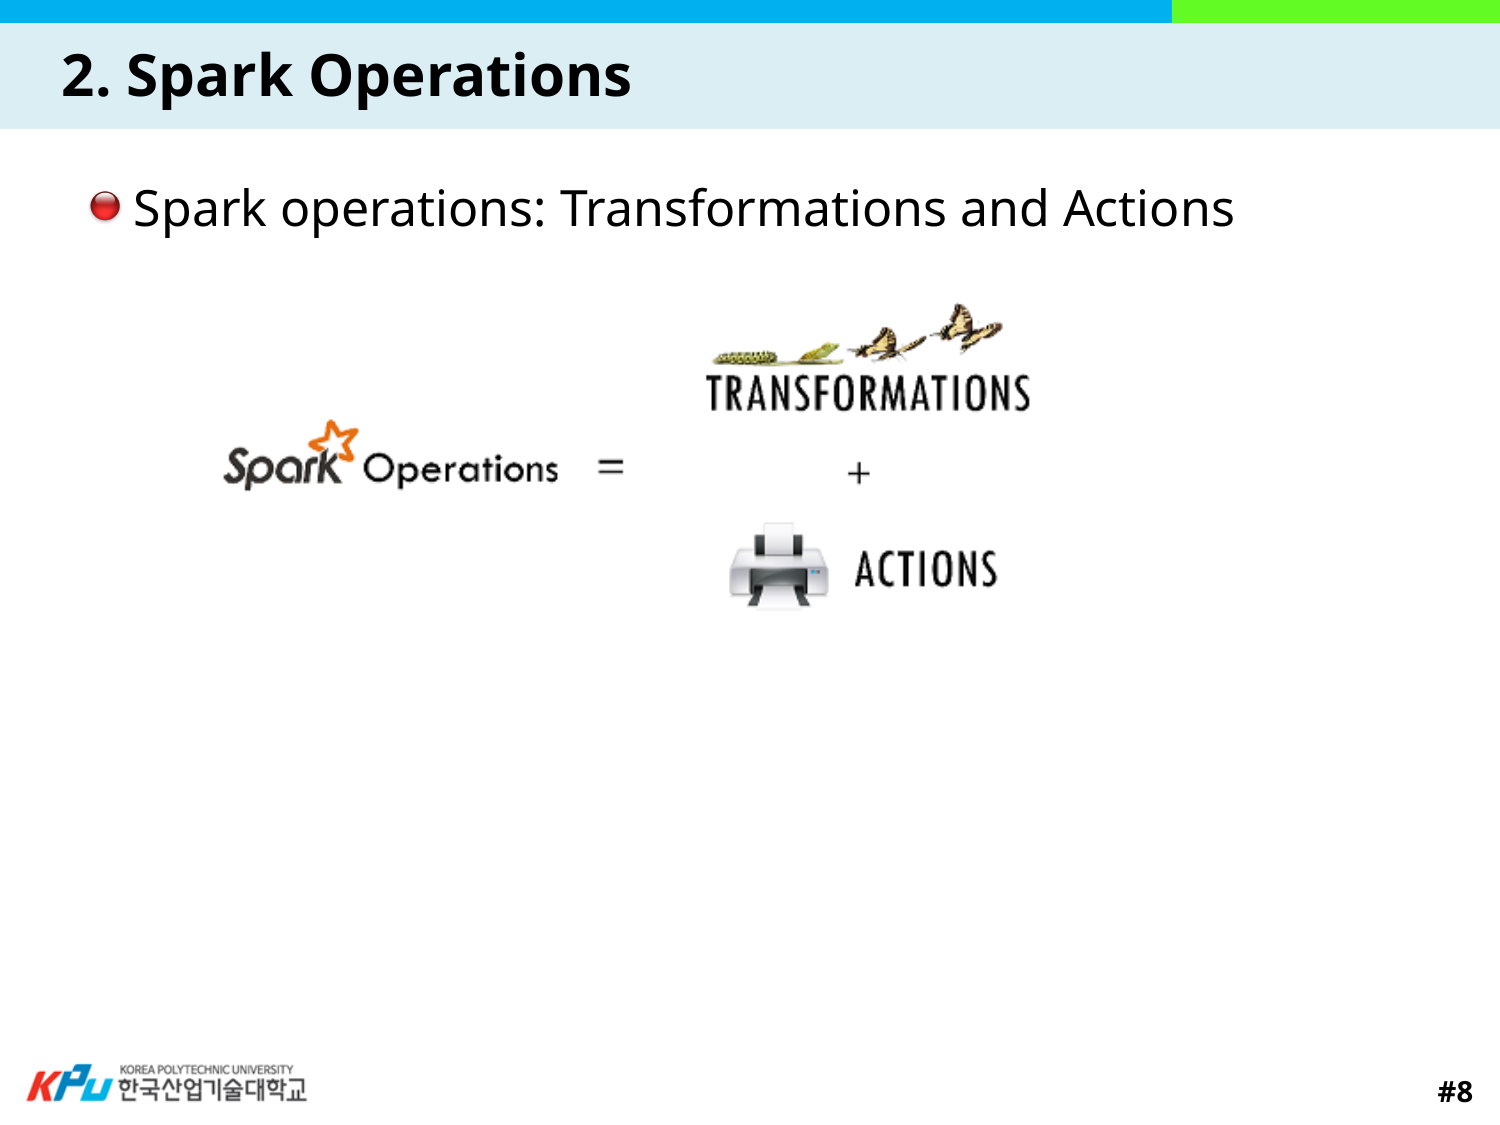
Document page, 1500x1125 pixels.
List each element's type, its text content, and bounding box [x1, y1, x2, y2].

picture [19, 1058, 313, 1110]
picture [87, 189, 123, 225]
title 2. Spark Operations [46, 40, 1454, 106]
picture [194, 255, 1081, 655]
list Spark operations: Transformations and Actions [72, 169, 1430, 1043]
